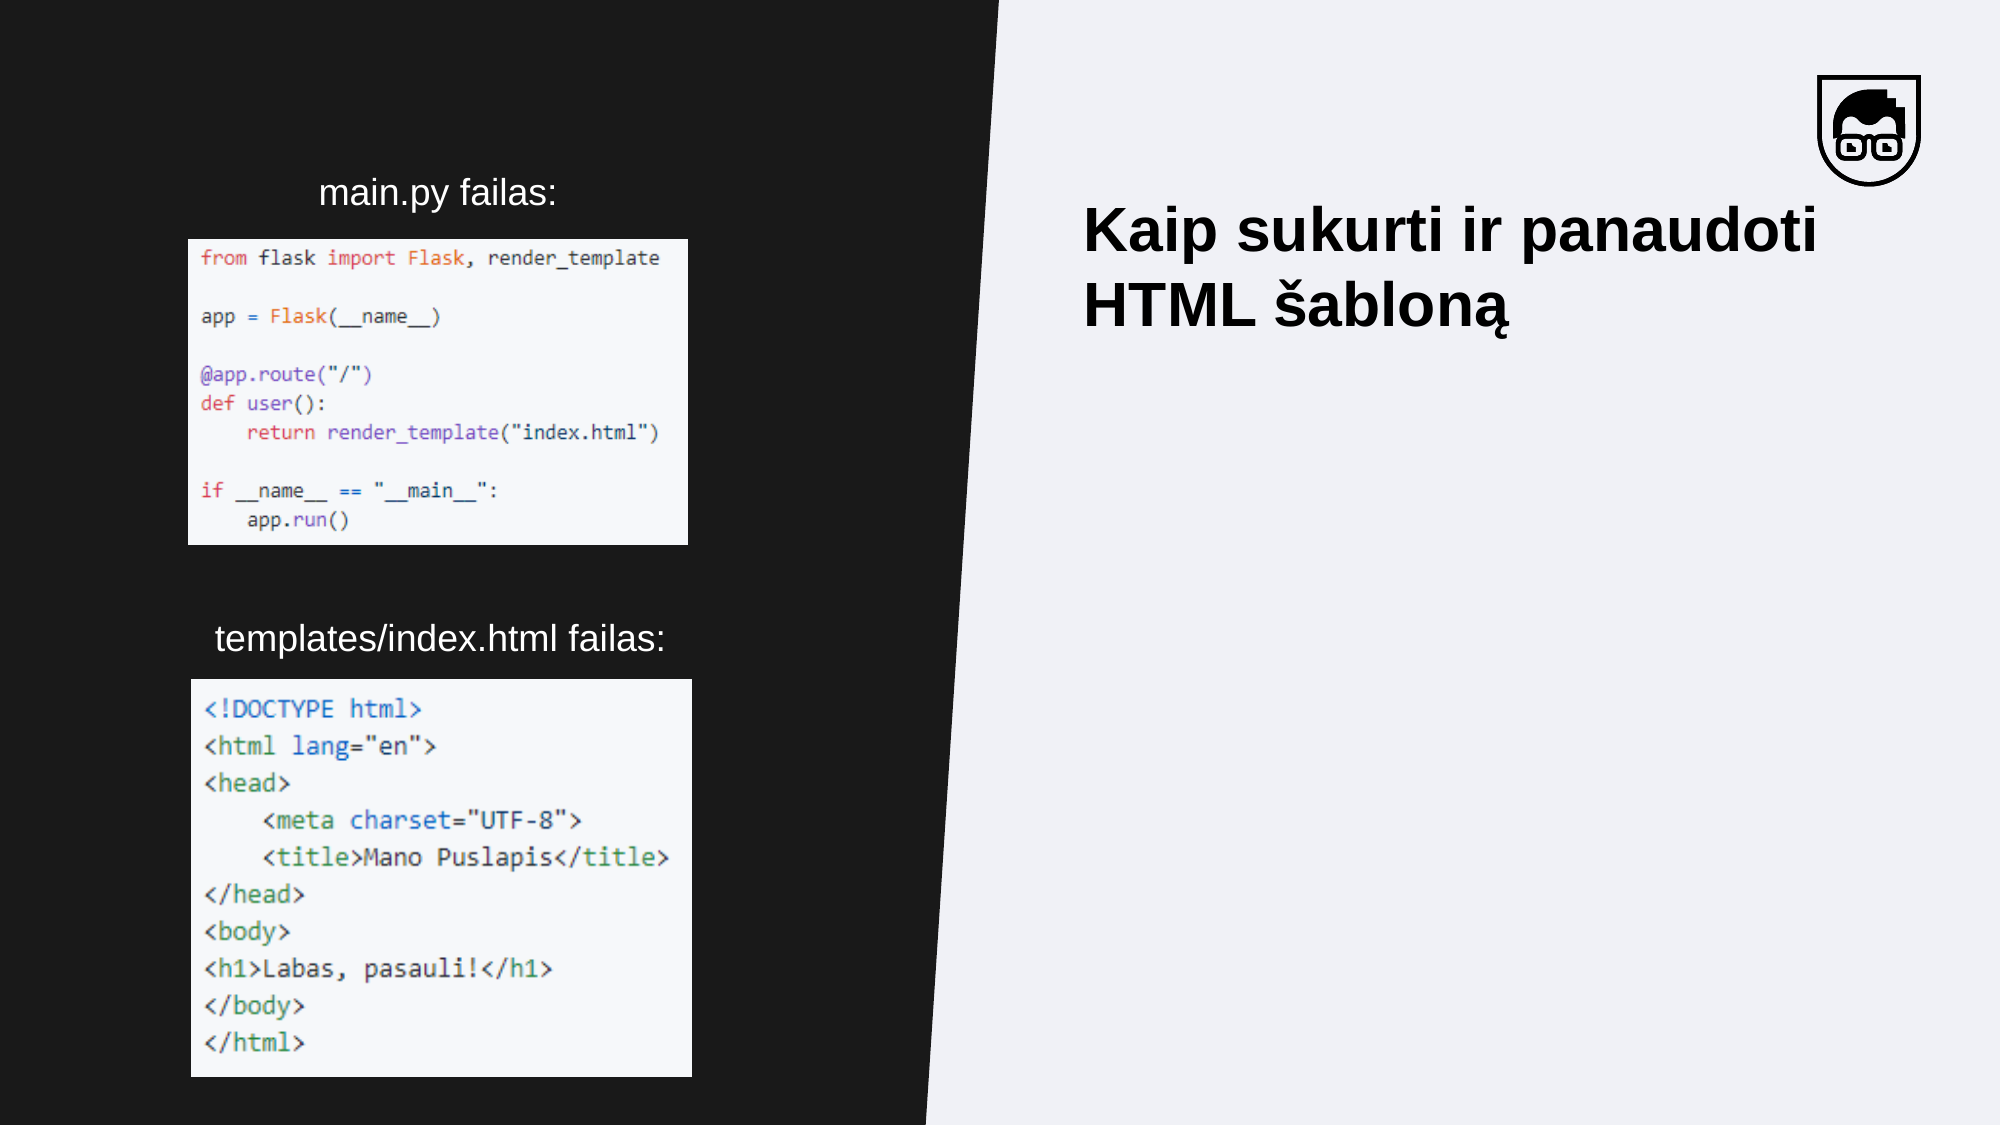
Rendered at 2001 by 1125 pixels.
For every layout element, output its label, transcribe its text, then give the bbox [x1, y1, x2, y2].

text_box templates/index.html failas: [157, 606, 724, 667]
picture [188, 239, 689, 545]
picture [190, 679, 692, 1077]
text_box Kaip sukurti ir panaudoti HTML šabloną [1076, 181, 1949, 347]
text_box main.py failas: [220, 160, 656, 221]
